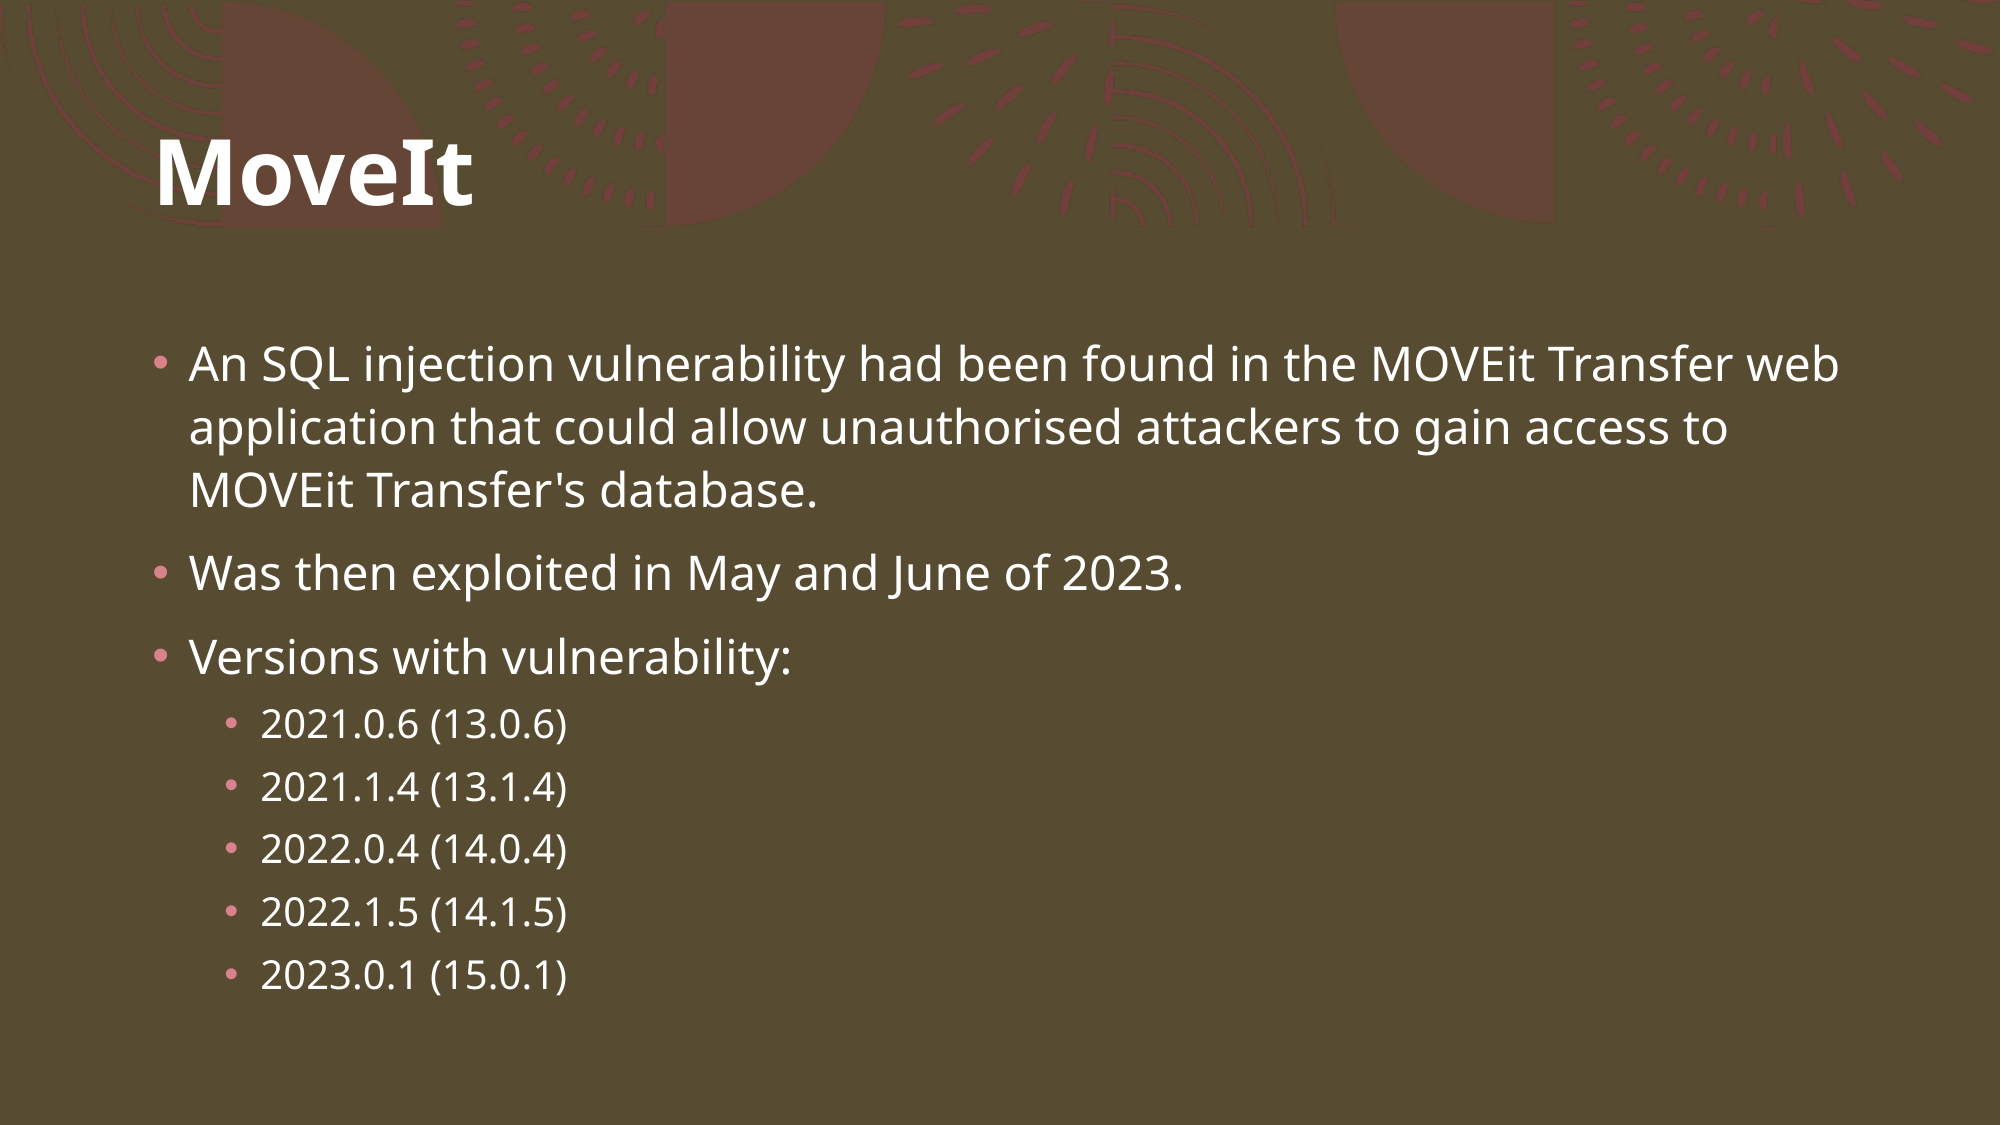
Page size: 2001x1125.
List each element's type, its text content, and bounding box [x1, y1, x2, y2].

list An SQL injection vulnerability had been found in the MOVEit Transfer web application that could allow unauthorised attackers to gain access to MOVEit Transfer's database. Was then exploited in May and June of 2023. Versions with vulnerability: 2021.0.6 (13.0.6) 2021.1.4 (13.1.4) 2022.0.4 (14.0.4) 2022.1.5 (14.1.5) 2023.0.1 (15.0.1) [137, 319, 1863, 1009]
title MoveIt [137, 60, 1863, 278]
